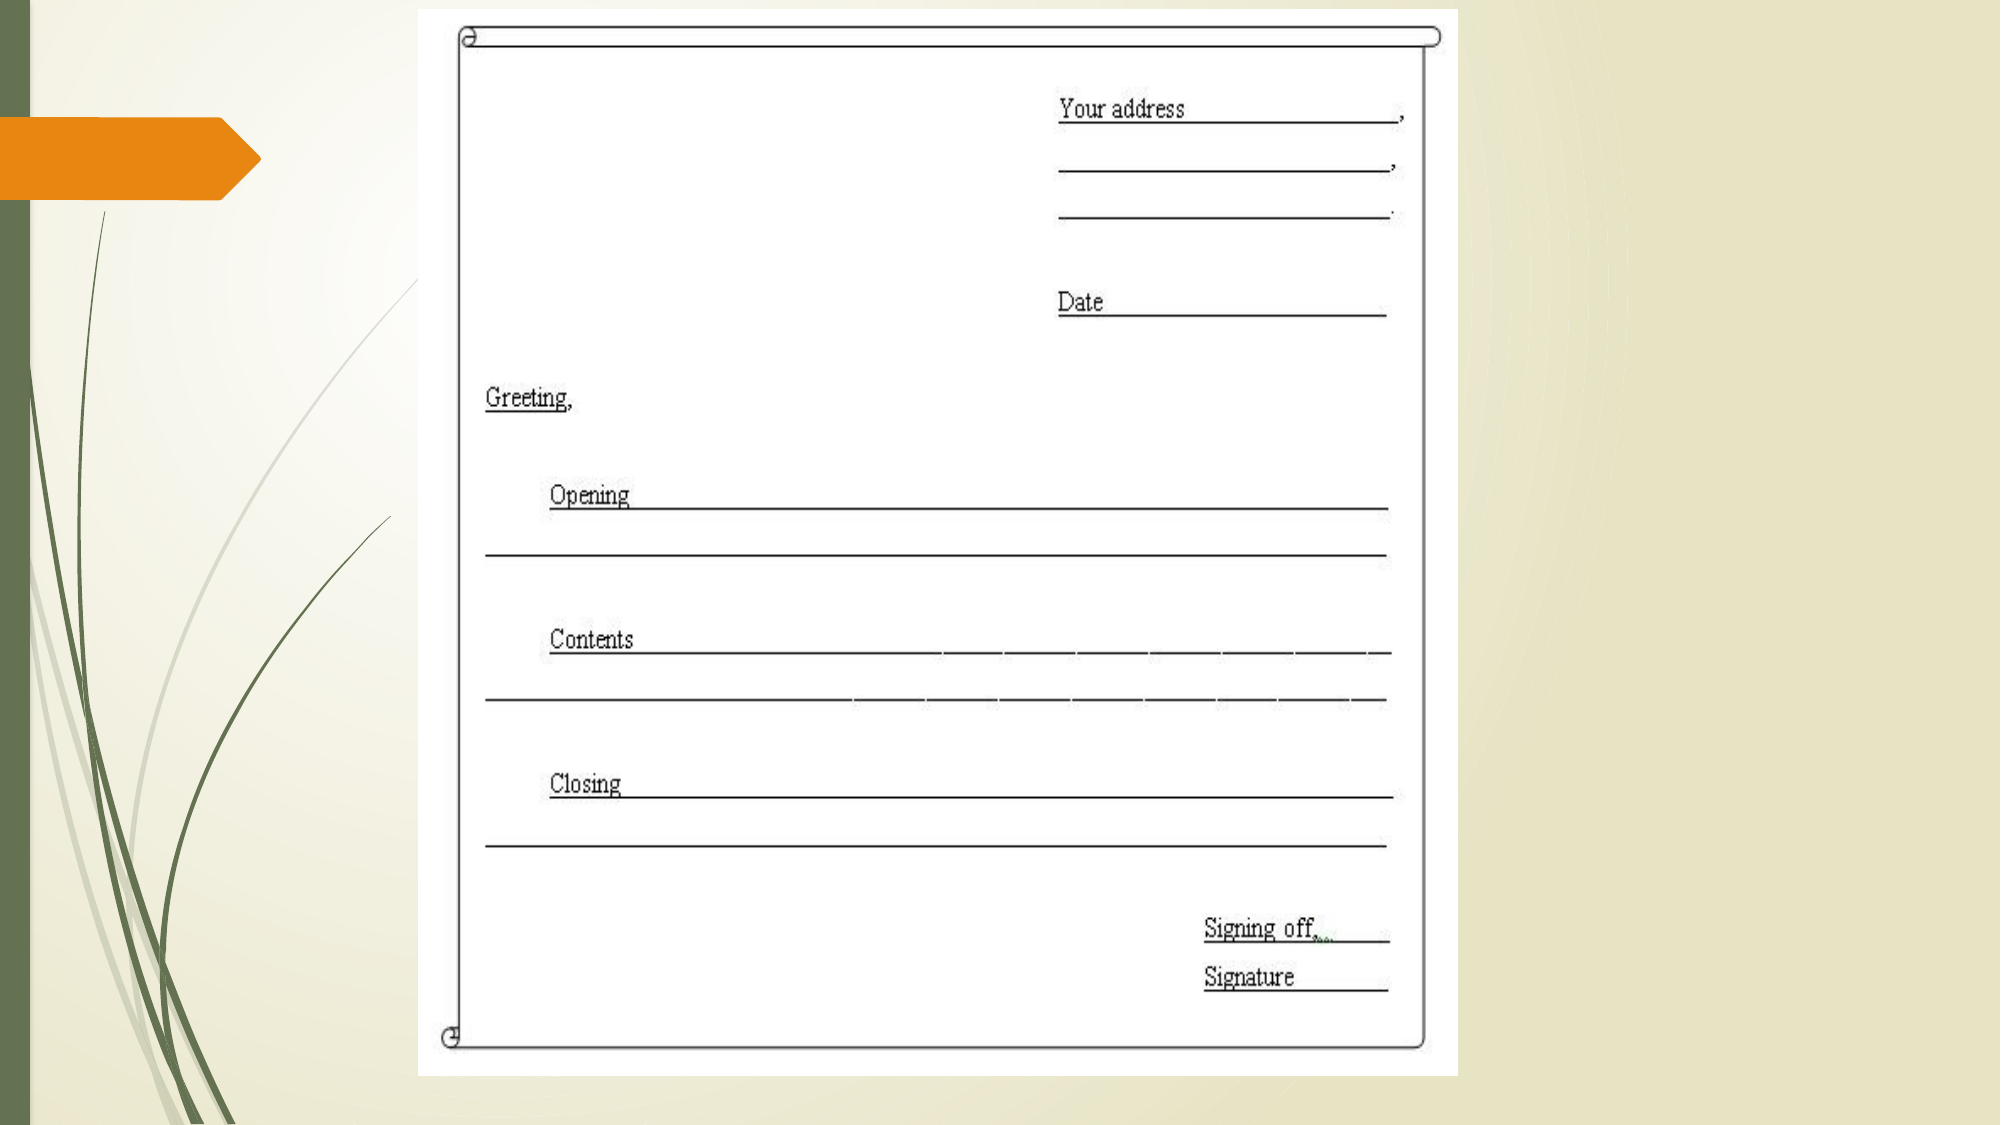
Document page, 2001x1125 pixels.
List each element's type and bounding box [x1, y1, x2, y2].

list [417, 9, 1458, 1076]
